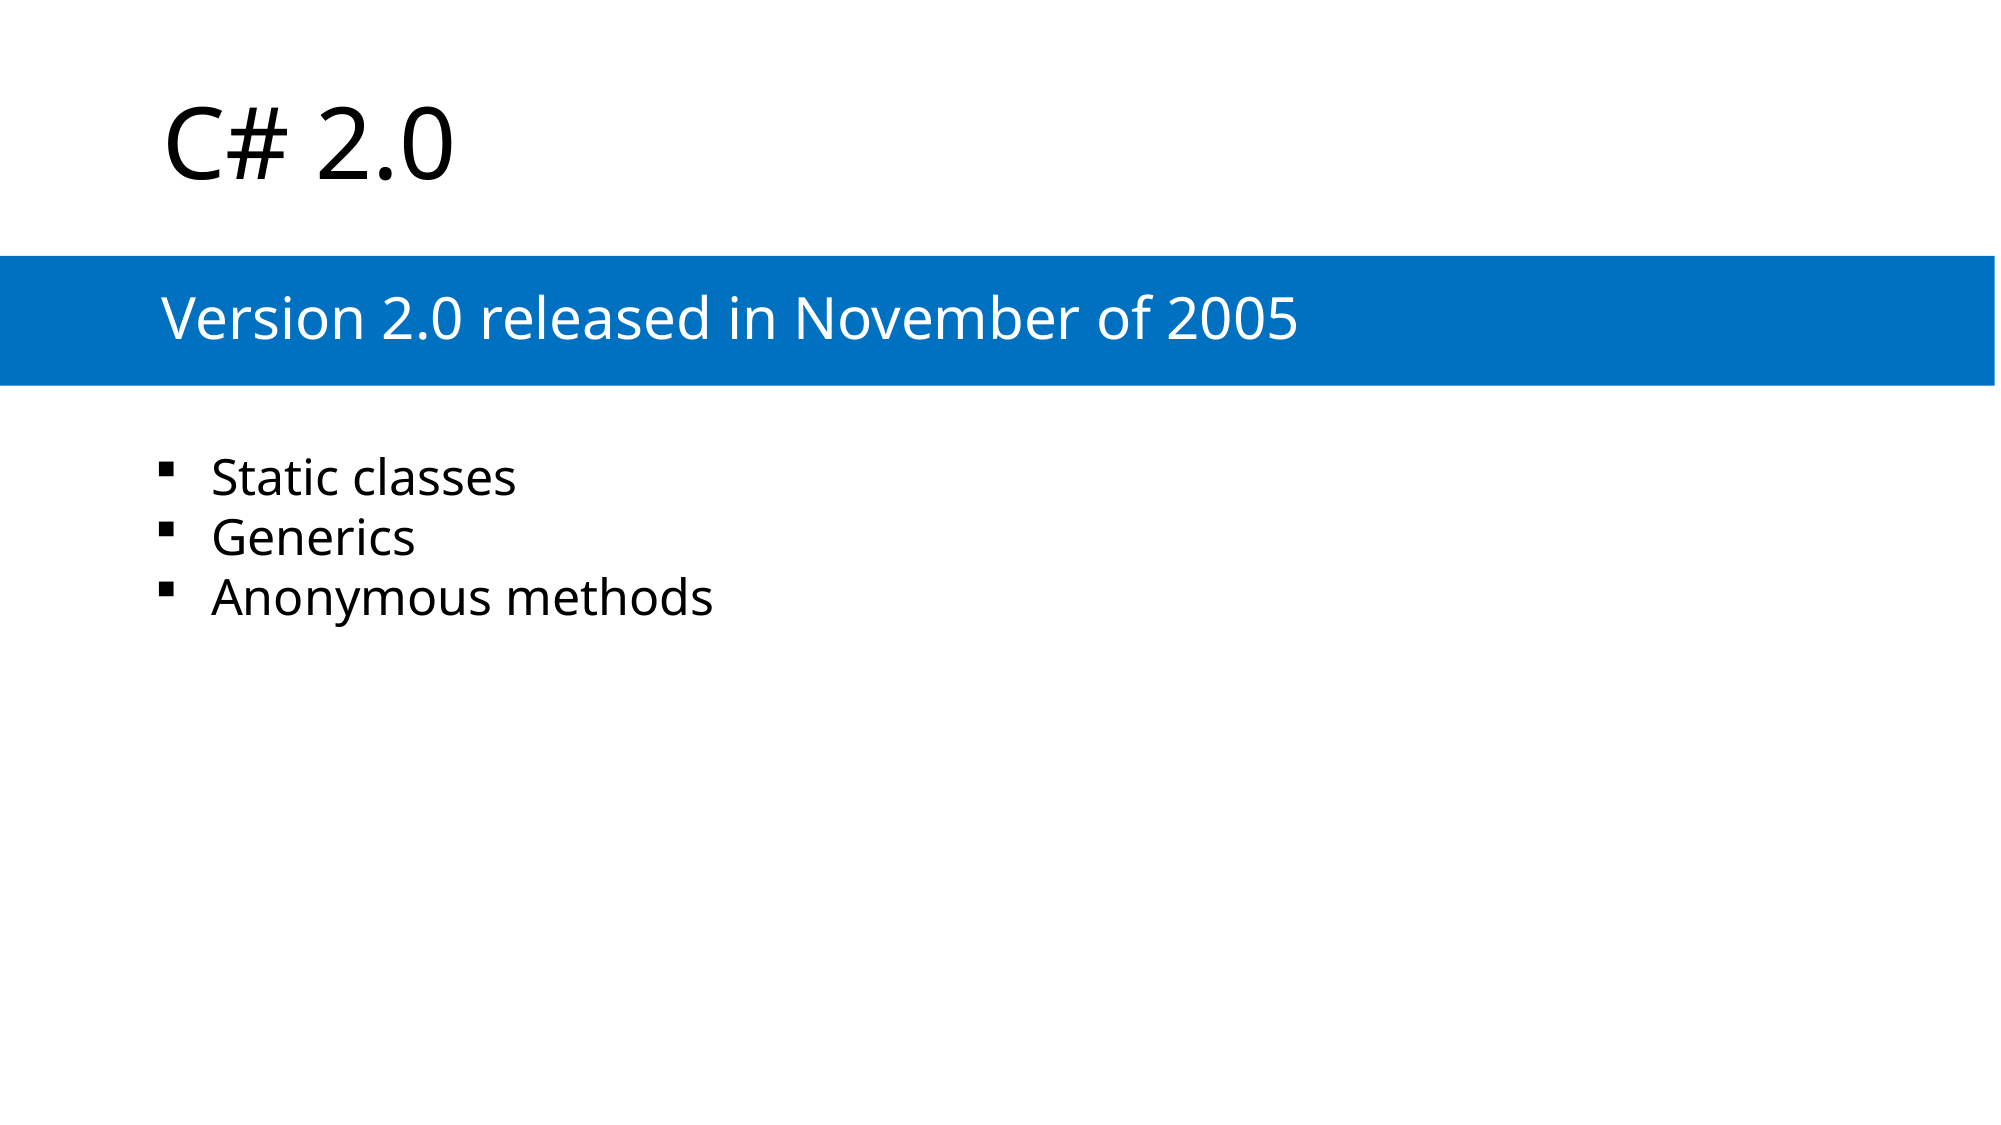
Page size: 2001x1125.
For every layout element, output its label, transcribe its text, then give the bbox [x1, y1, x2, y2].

text_box Static classes Generics Anonymous methods [0, 386, 2000, 686]
title C# 2.0 [147, 38, 1863, 255]
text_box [0, 255, 2000, 386]
